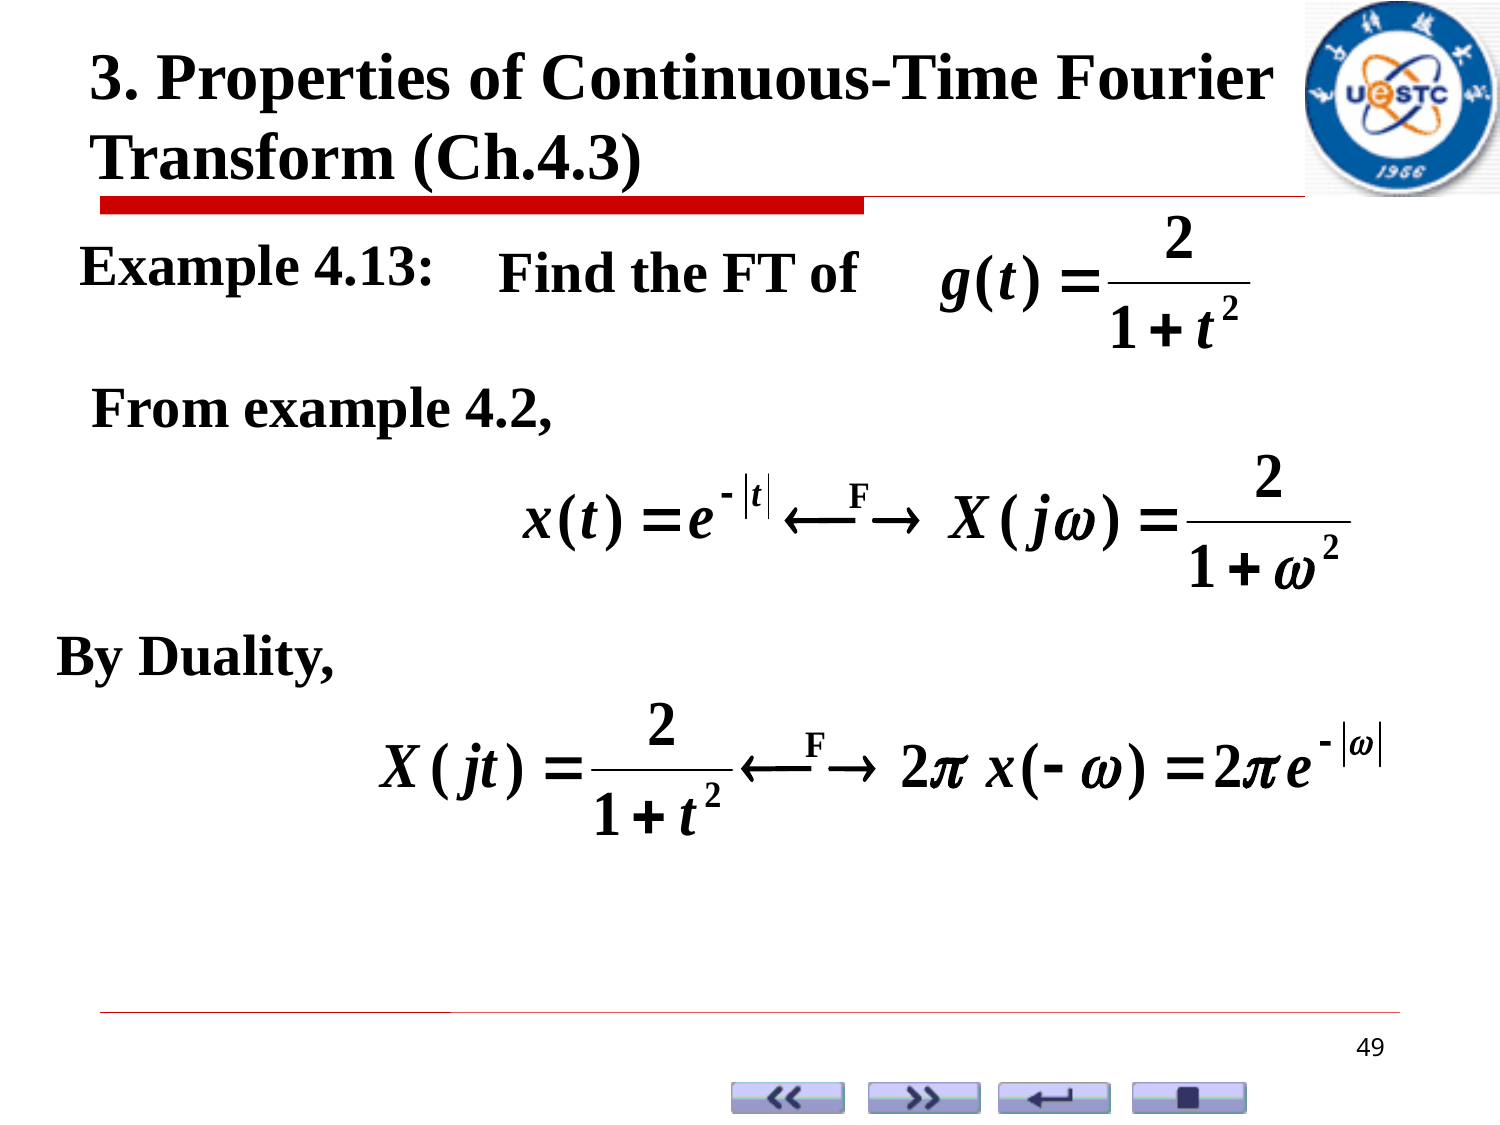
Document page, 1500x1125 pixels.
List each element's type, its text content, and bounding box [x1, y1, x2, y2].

slide_number 49 [1074, 1024, 1401, 1103]
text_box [491, 432, 1424, 600]
text_box By Duality, [41, 609, 420, 698]
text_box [348, 680, 1390, 848]
text_box Example 4.13: [64, 219, 492, 308]
picture [868, 1082, 981, 1114]
picture [998, 1082, 1111, 1114]
text_box From example 4.2, [76, 361, 609, 450]
text_box Find the FT of [484, 226, 904, 315]
picture [1305, 1, 1500, 197]
picture [1132, 1103, 1247, 1114]
picture [731, 1082, 845, 1114]
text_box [909, 193, 1322, 361]
text_box 3. Properties of Continuous-Time Fourier Transform (Ch.4.3) [74, 19, 1438, 207]
